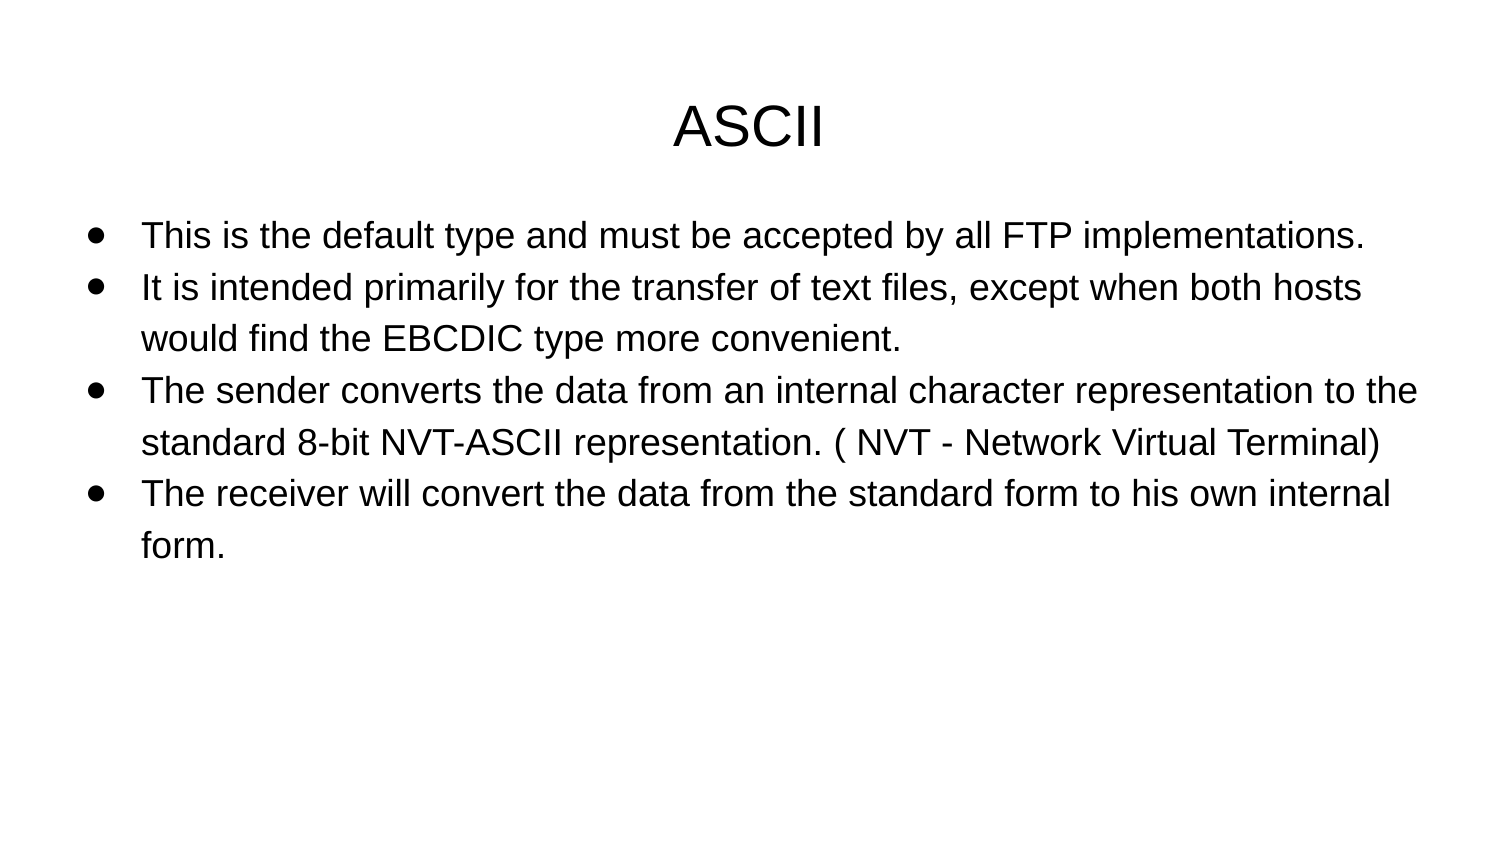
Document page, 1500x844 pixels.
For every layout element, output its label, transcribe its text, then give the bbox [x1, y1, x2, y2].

title ASCII [51, 72, 1449, 167]
list This is the default type and must be accepted by all FTP implementations. It is intended primarily for the transfer of text files, except when both hosts would find the EBCDIC type more convenient. The sender converts the data from an internal character representation to the standard 8-bit NVT-ASCII representation. ( NVT - Network Virtual Terminal) The receiver will convert the data from the standard form to his own internal form. [51, 189, 1449, 750]
